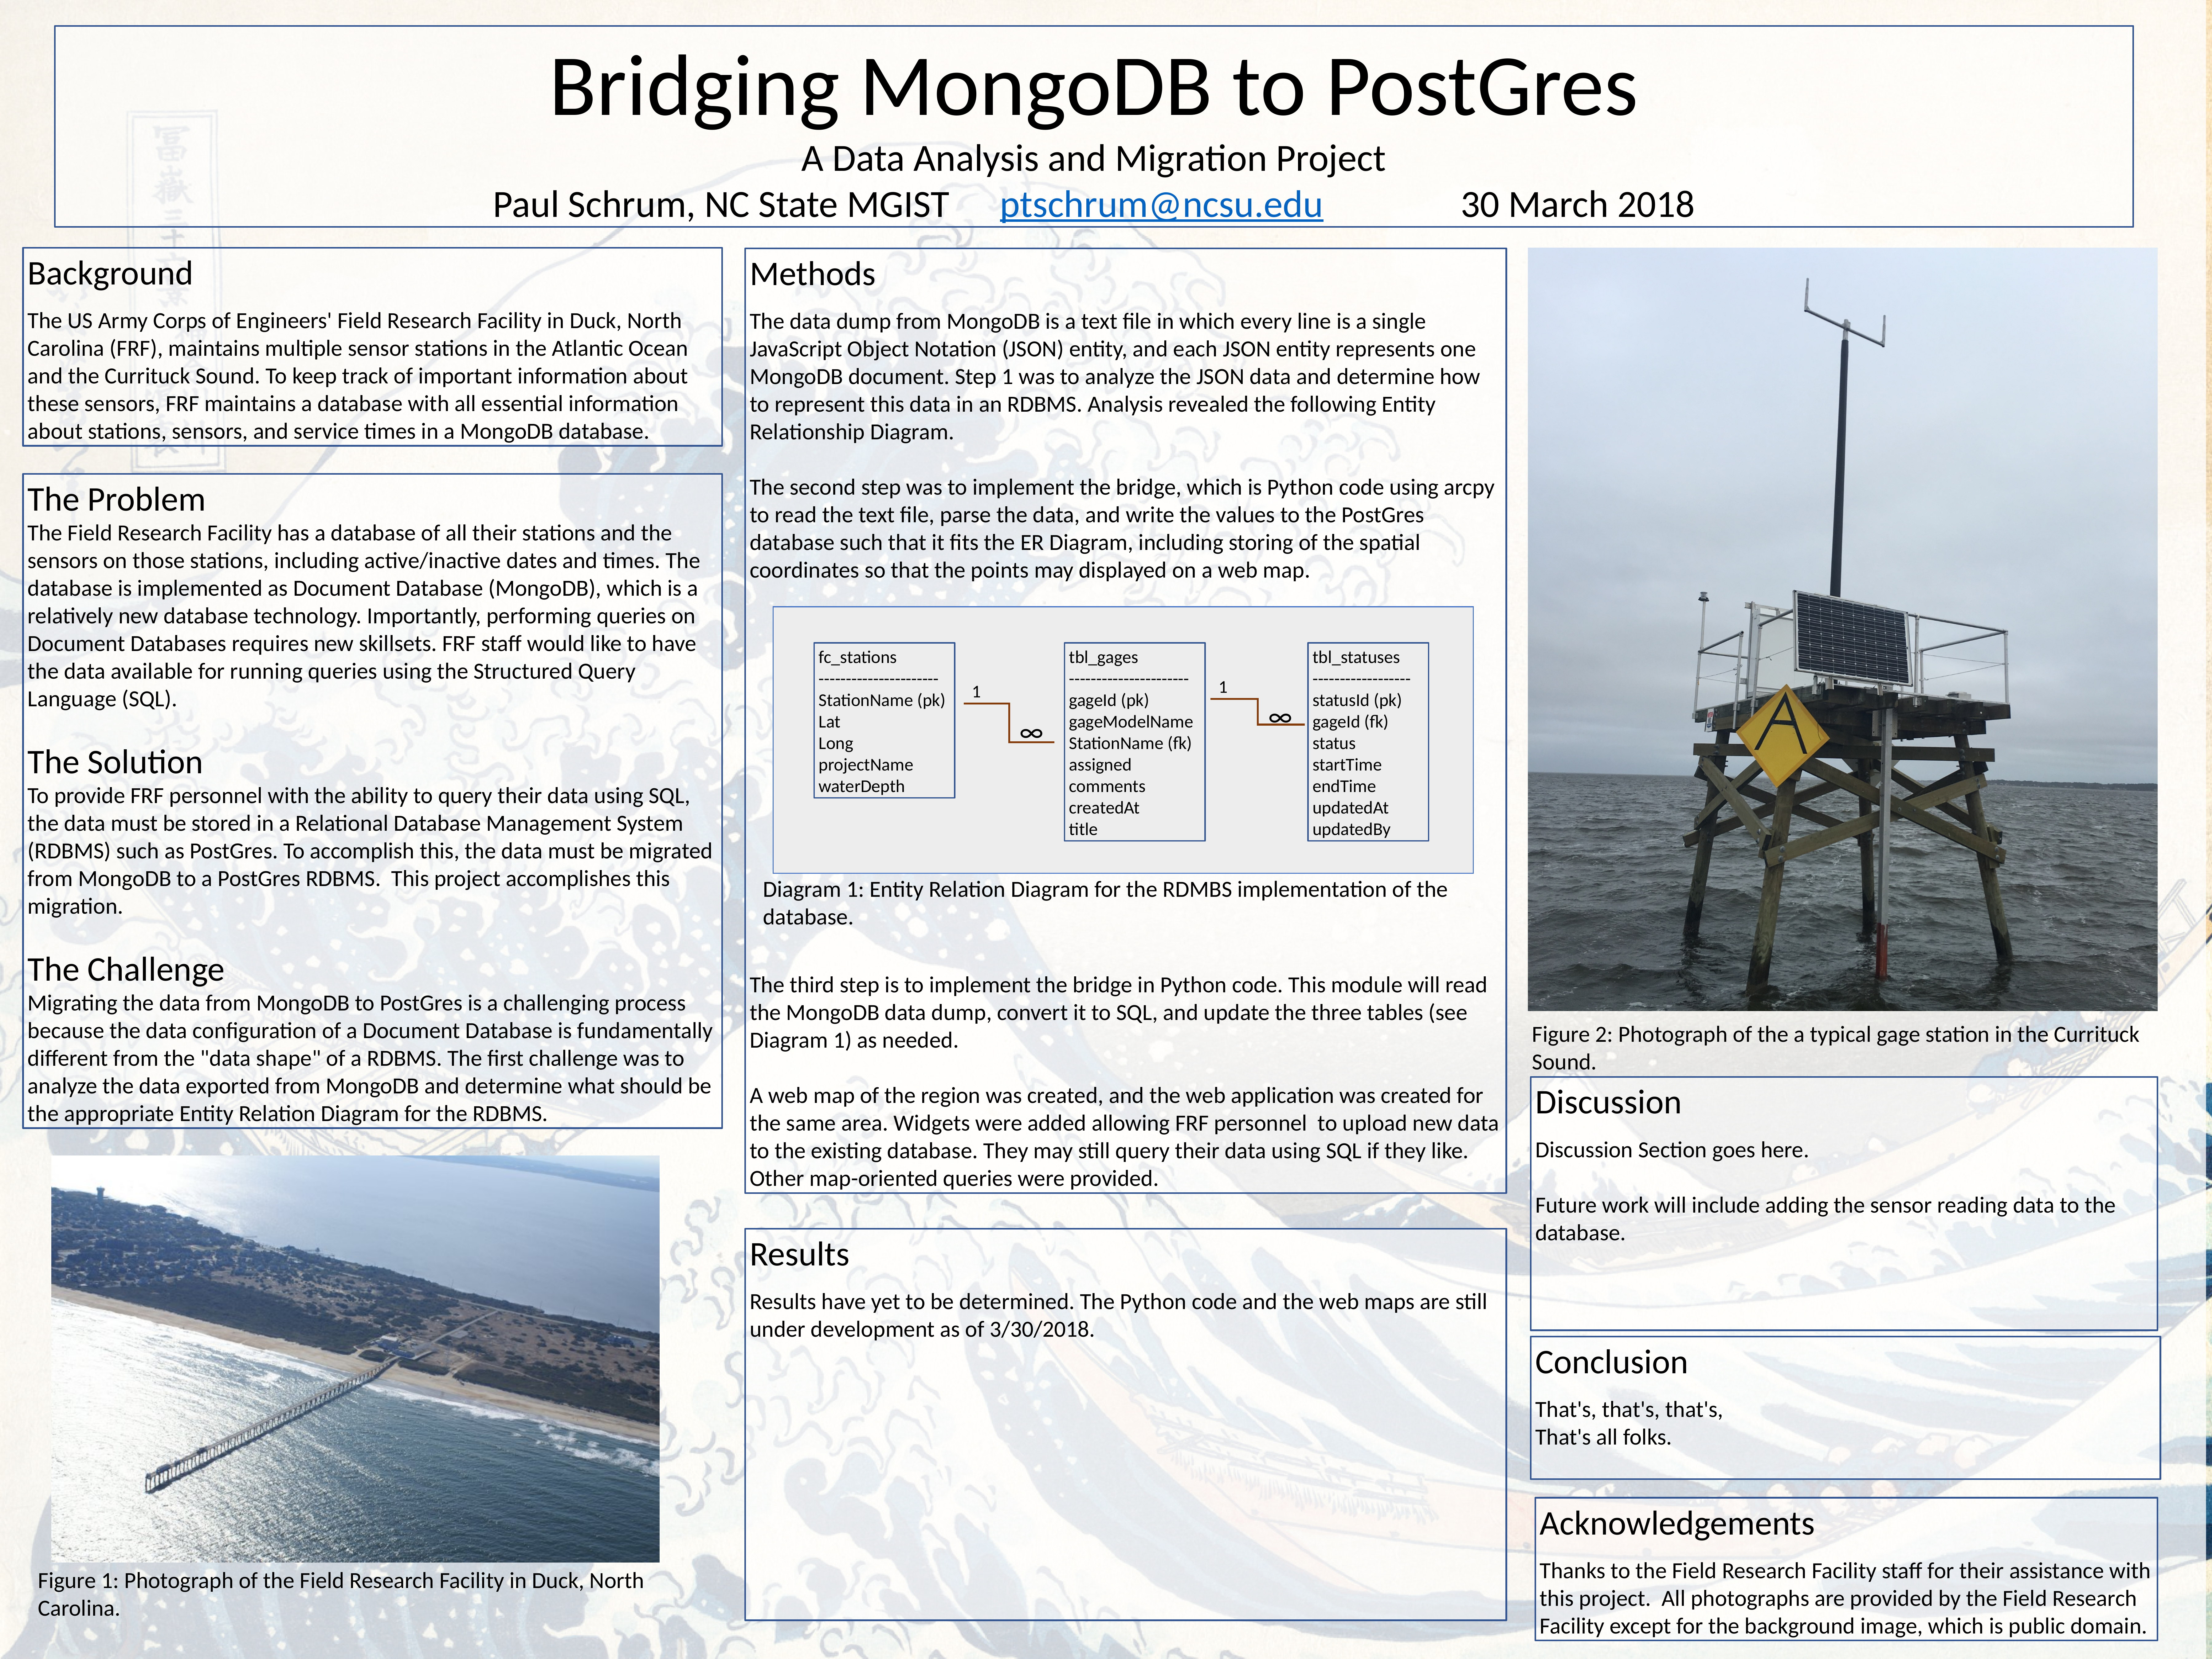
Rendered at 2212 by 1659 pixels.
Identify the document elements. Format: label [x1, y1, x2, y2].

picture [0, 0, 2212, 1659]
text_box [758, 606, 1489, 932]
text_box [33, 1155, 664, 1624]
text_box [1527, 248, 2158, 1077]
